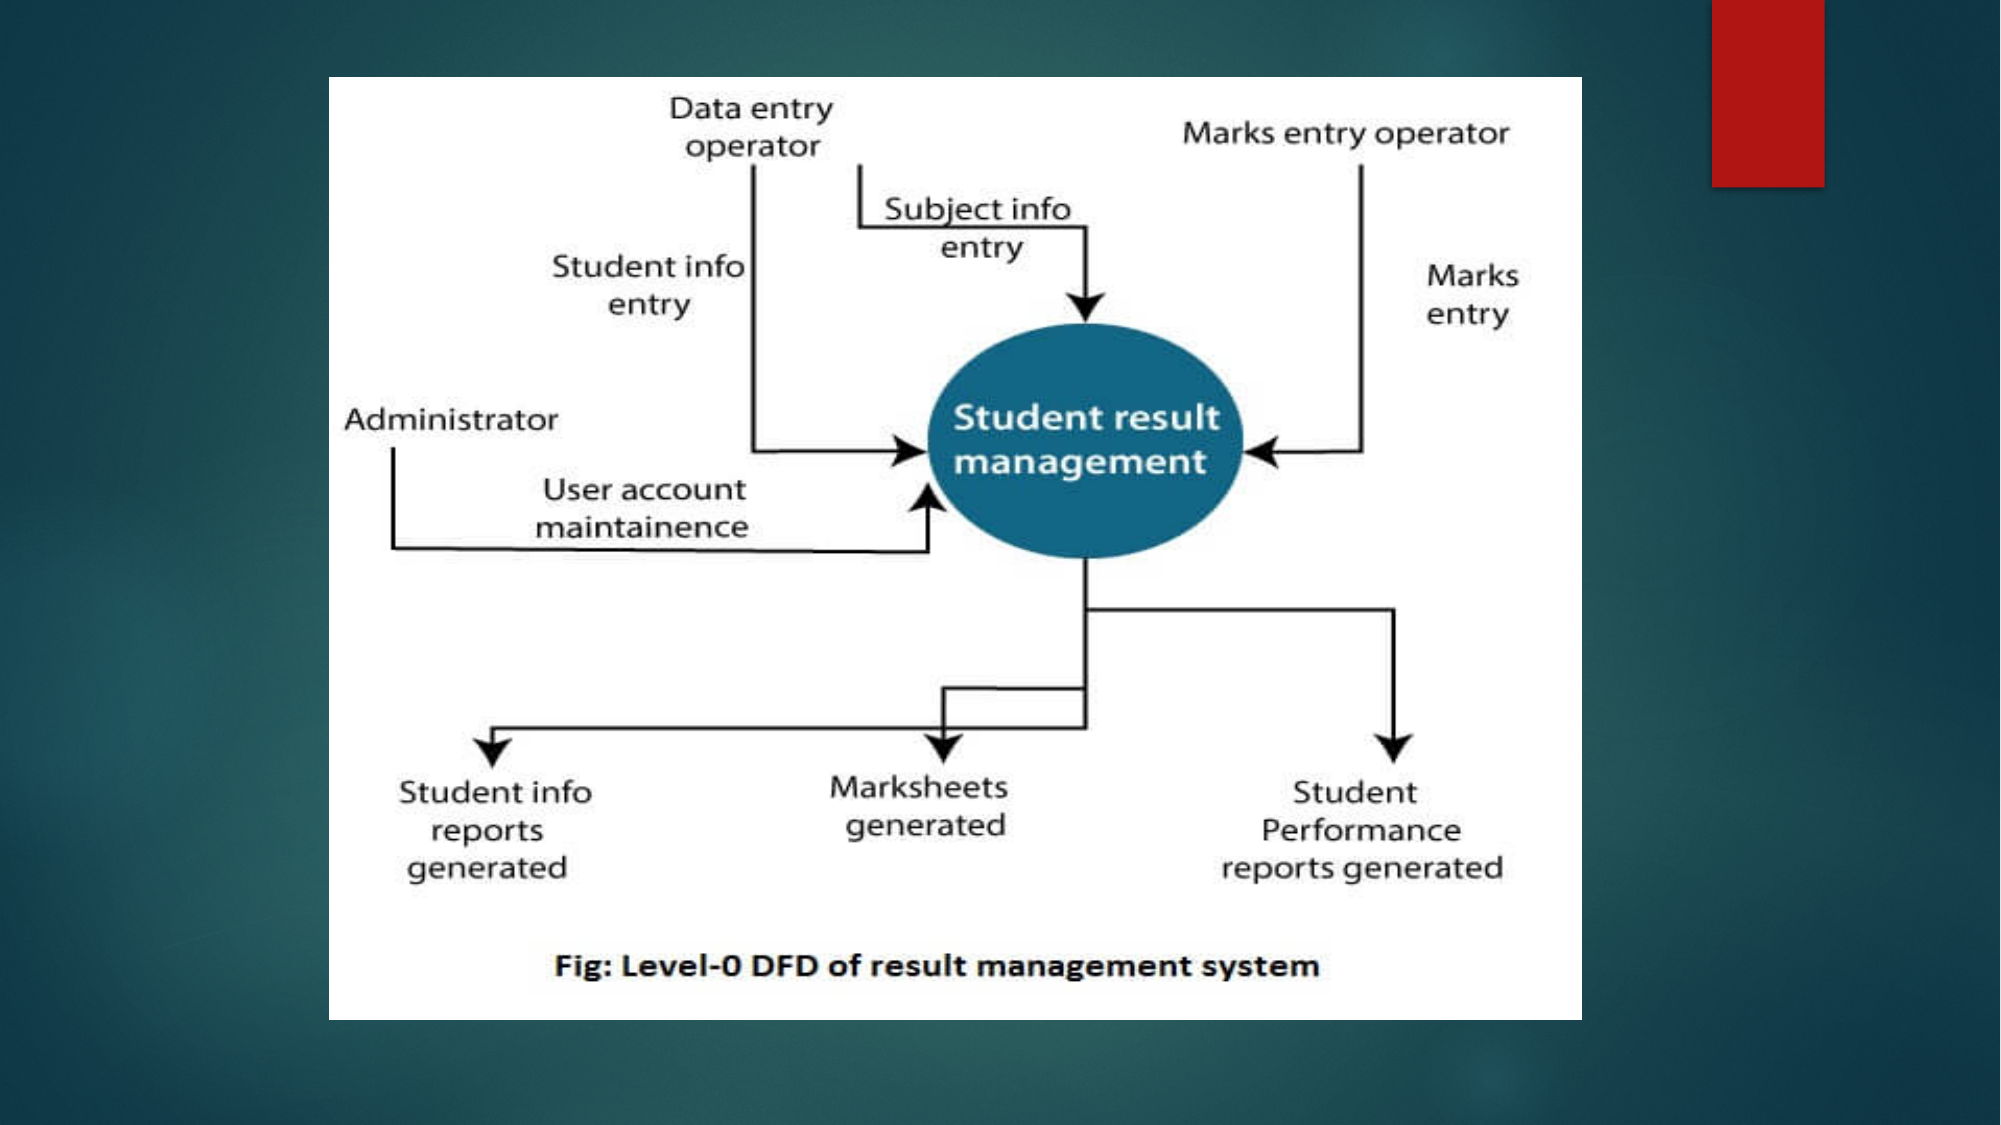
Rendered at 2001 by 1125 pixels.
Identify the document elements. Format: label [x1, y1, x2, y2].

picture [0, 0, 1582, 1125]
